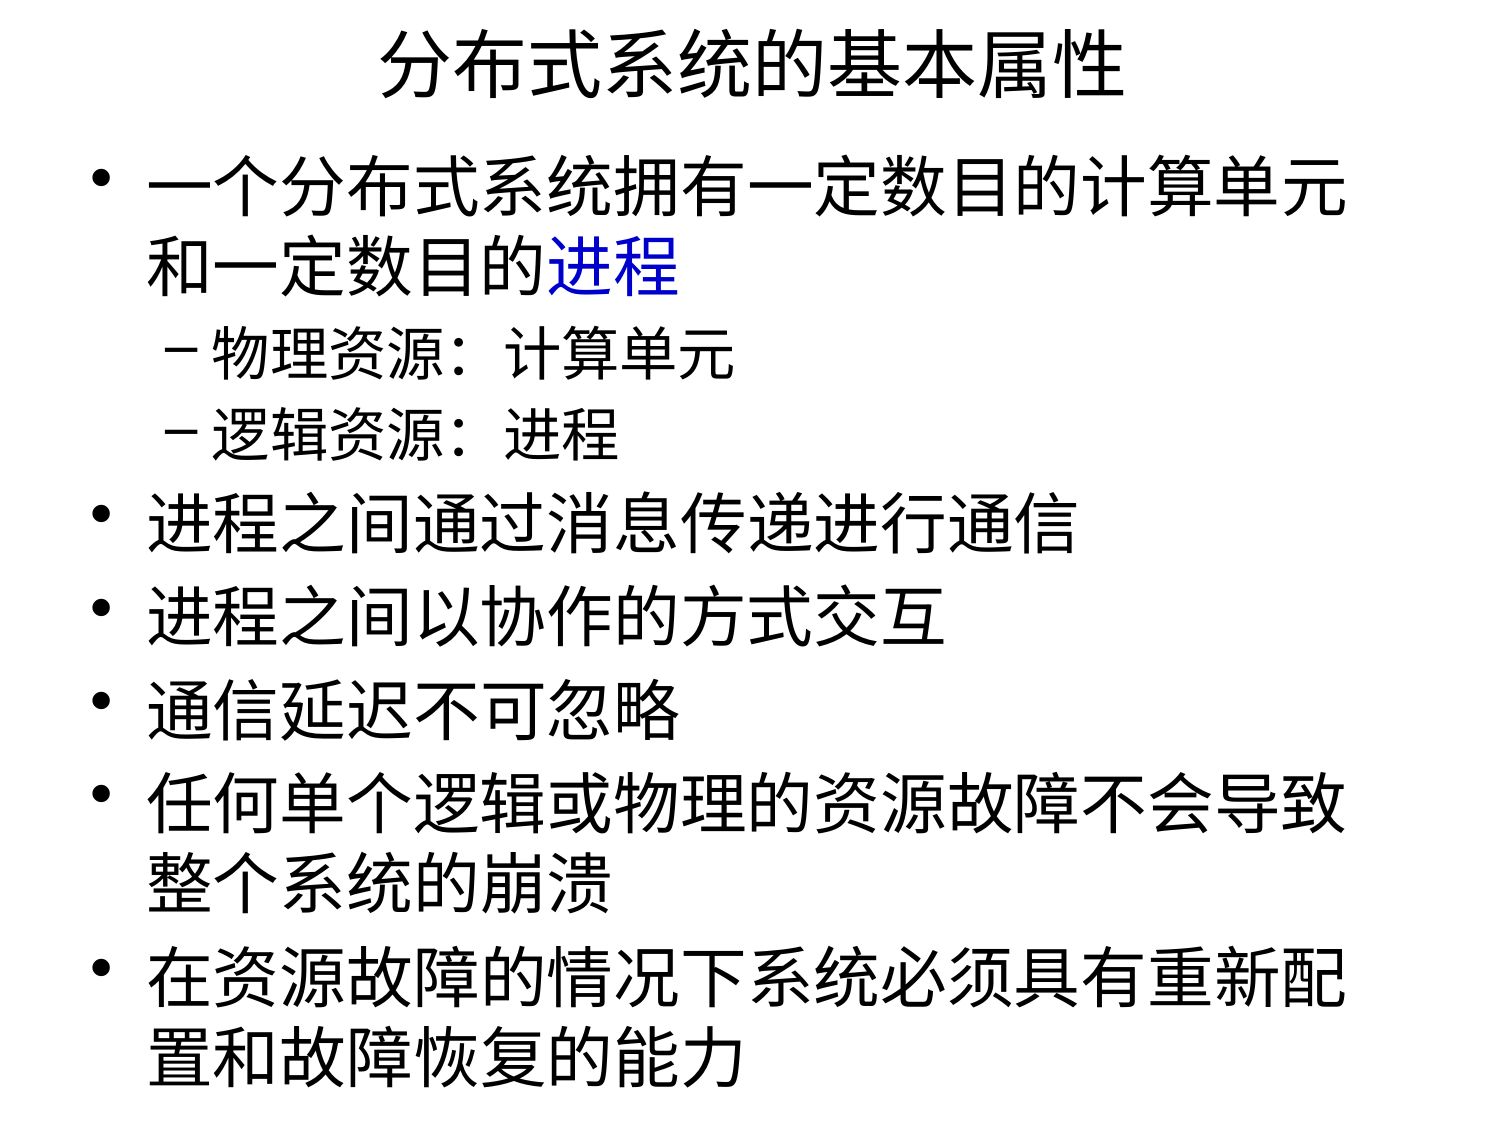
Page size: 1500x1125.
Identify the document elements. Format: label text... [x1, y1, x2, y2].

list 一个分布式系统拥有一定数目的计算单元和一定数目的进程 物理资源：计算单元 逻辑资源：进程 进程之间通过消息传递进行通信 进程之间以协作的方式交互 通信延迟不可忽略 任何单个逻辑或物理的资源故障不会导致整个系统的崩溃 在资源故障的情况下系统必须具有重新配置和故障恢复的能力 [75, 137, 1425, 1125]
title 分布式系统的基本属性 [77, 0, 1428, 125]
